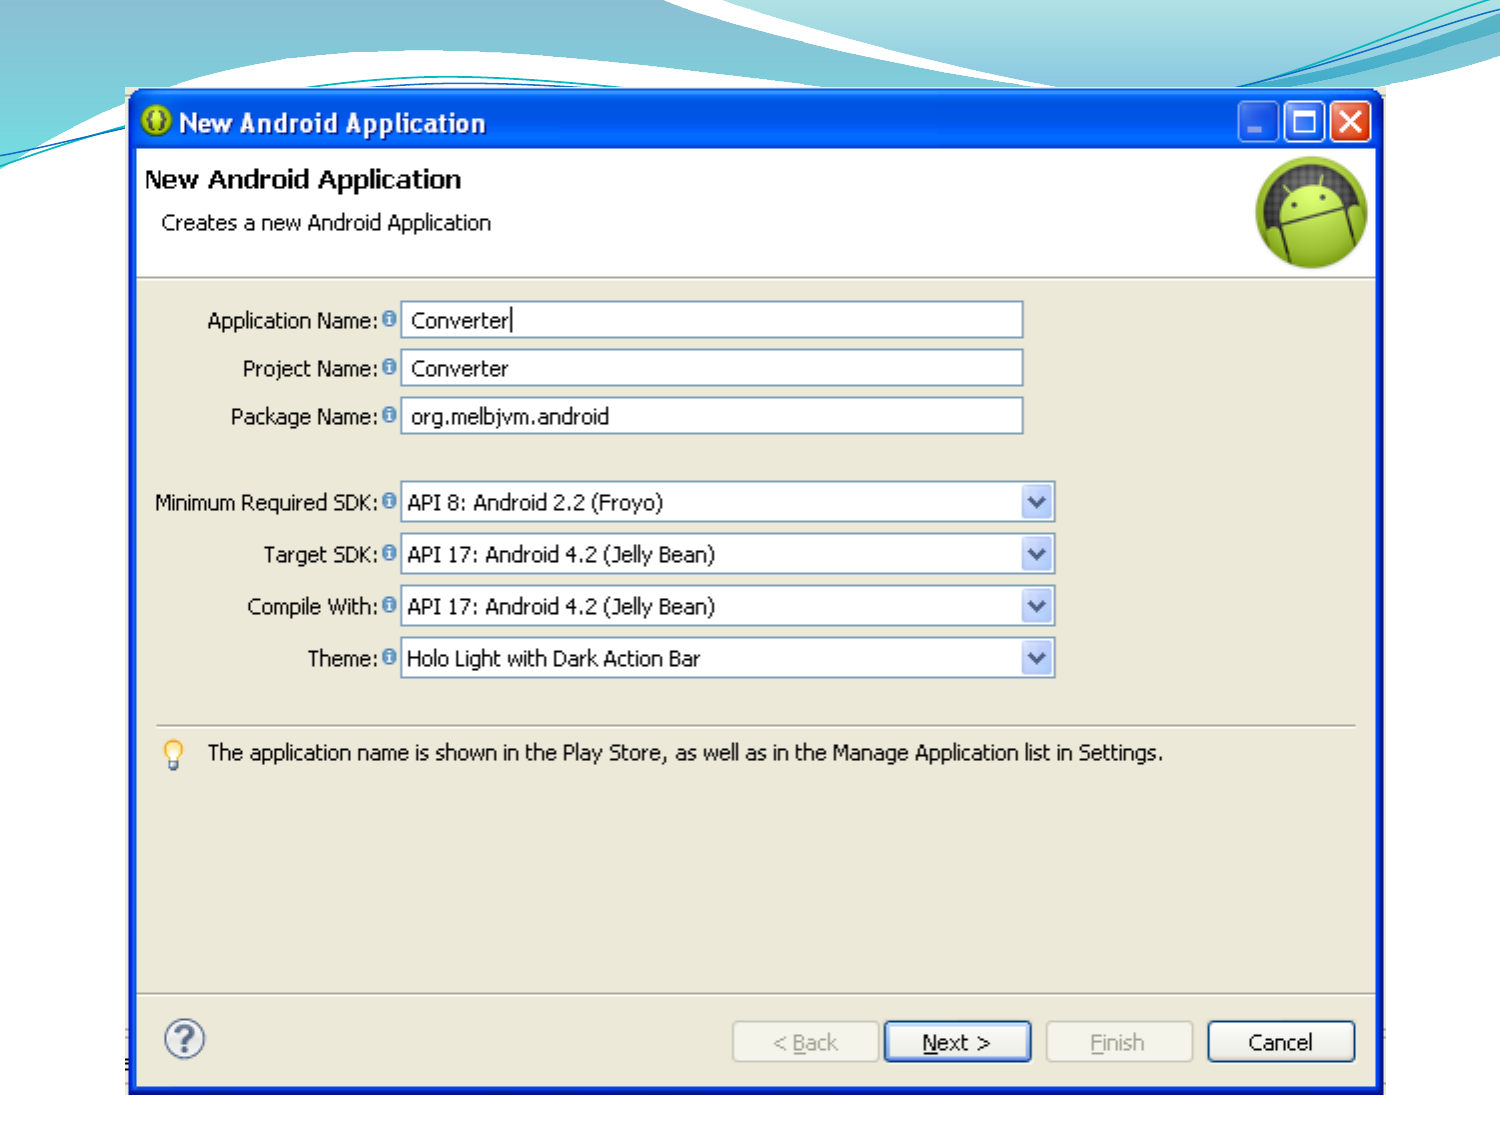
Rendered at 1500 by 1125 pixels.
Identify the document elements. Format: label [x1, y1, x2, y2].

list [124, 87, 1386, 1095]
